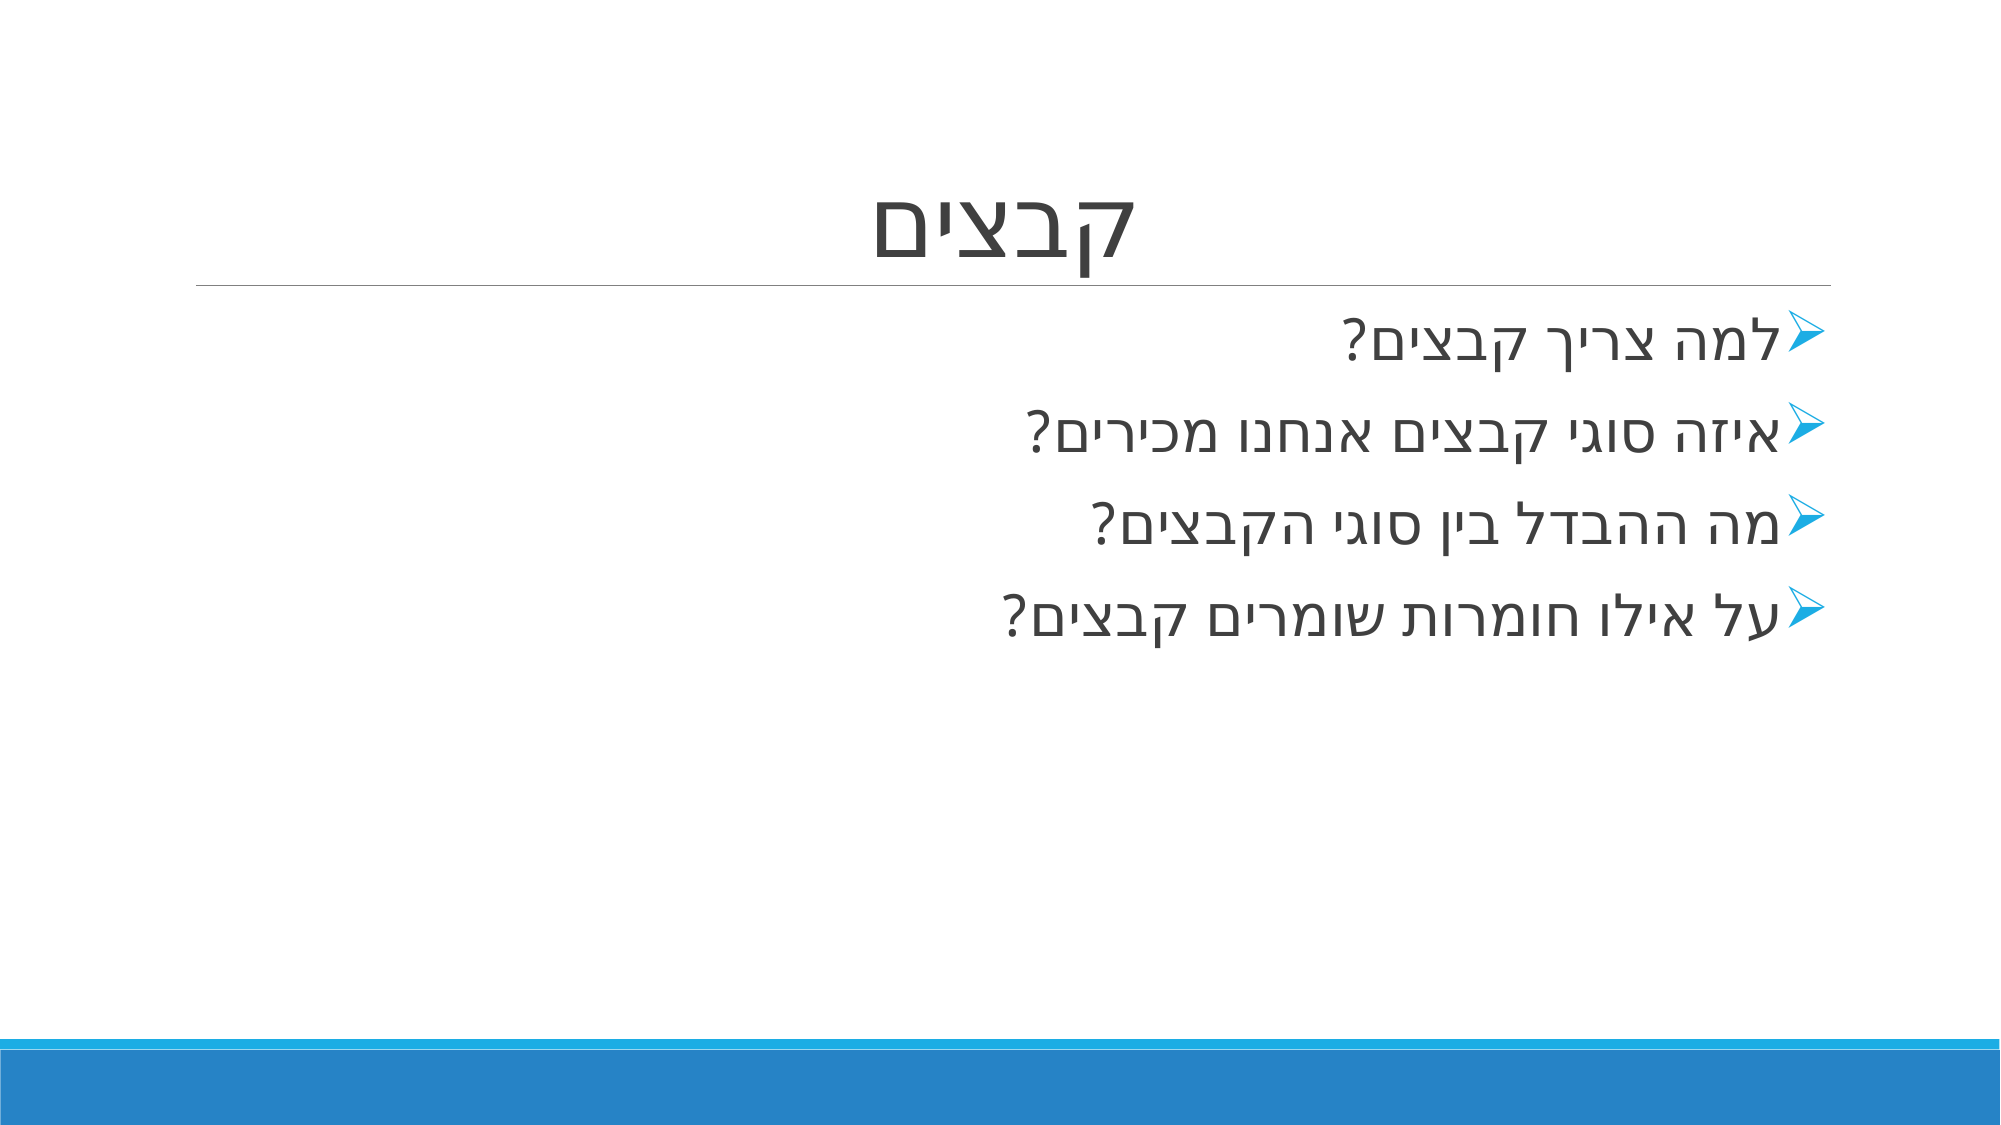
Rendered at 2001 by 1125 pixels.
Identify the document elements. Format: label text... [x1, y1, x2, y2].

list למה צריך קבצים? איזה סוגי קבצים אנחנו מכירים? מה ההבדל בין סוגי הקבצים? על אילו חומרות שומרים קבצים? [180, 302, 1830, 963]
title קבצים [180, 47, 1830, 285]
